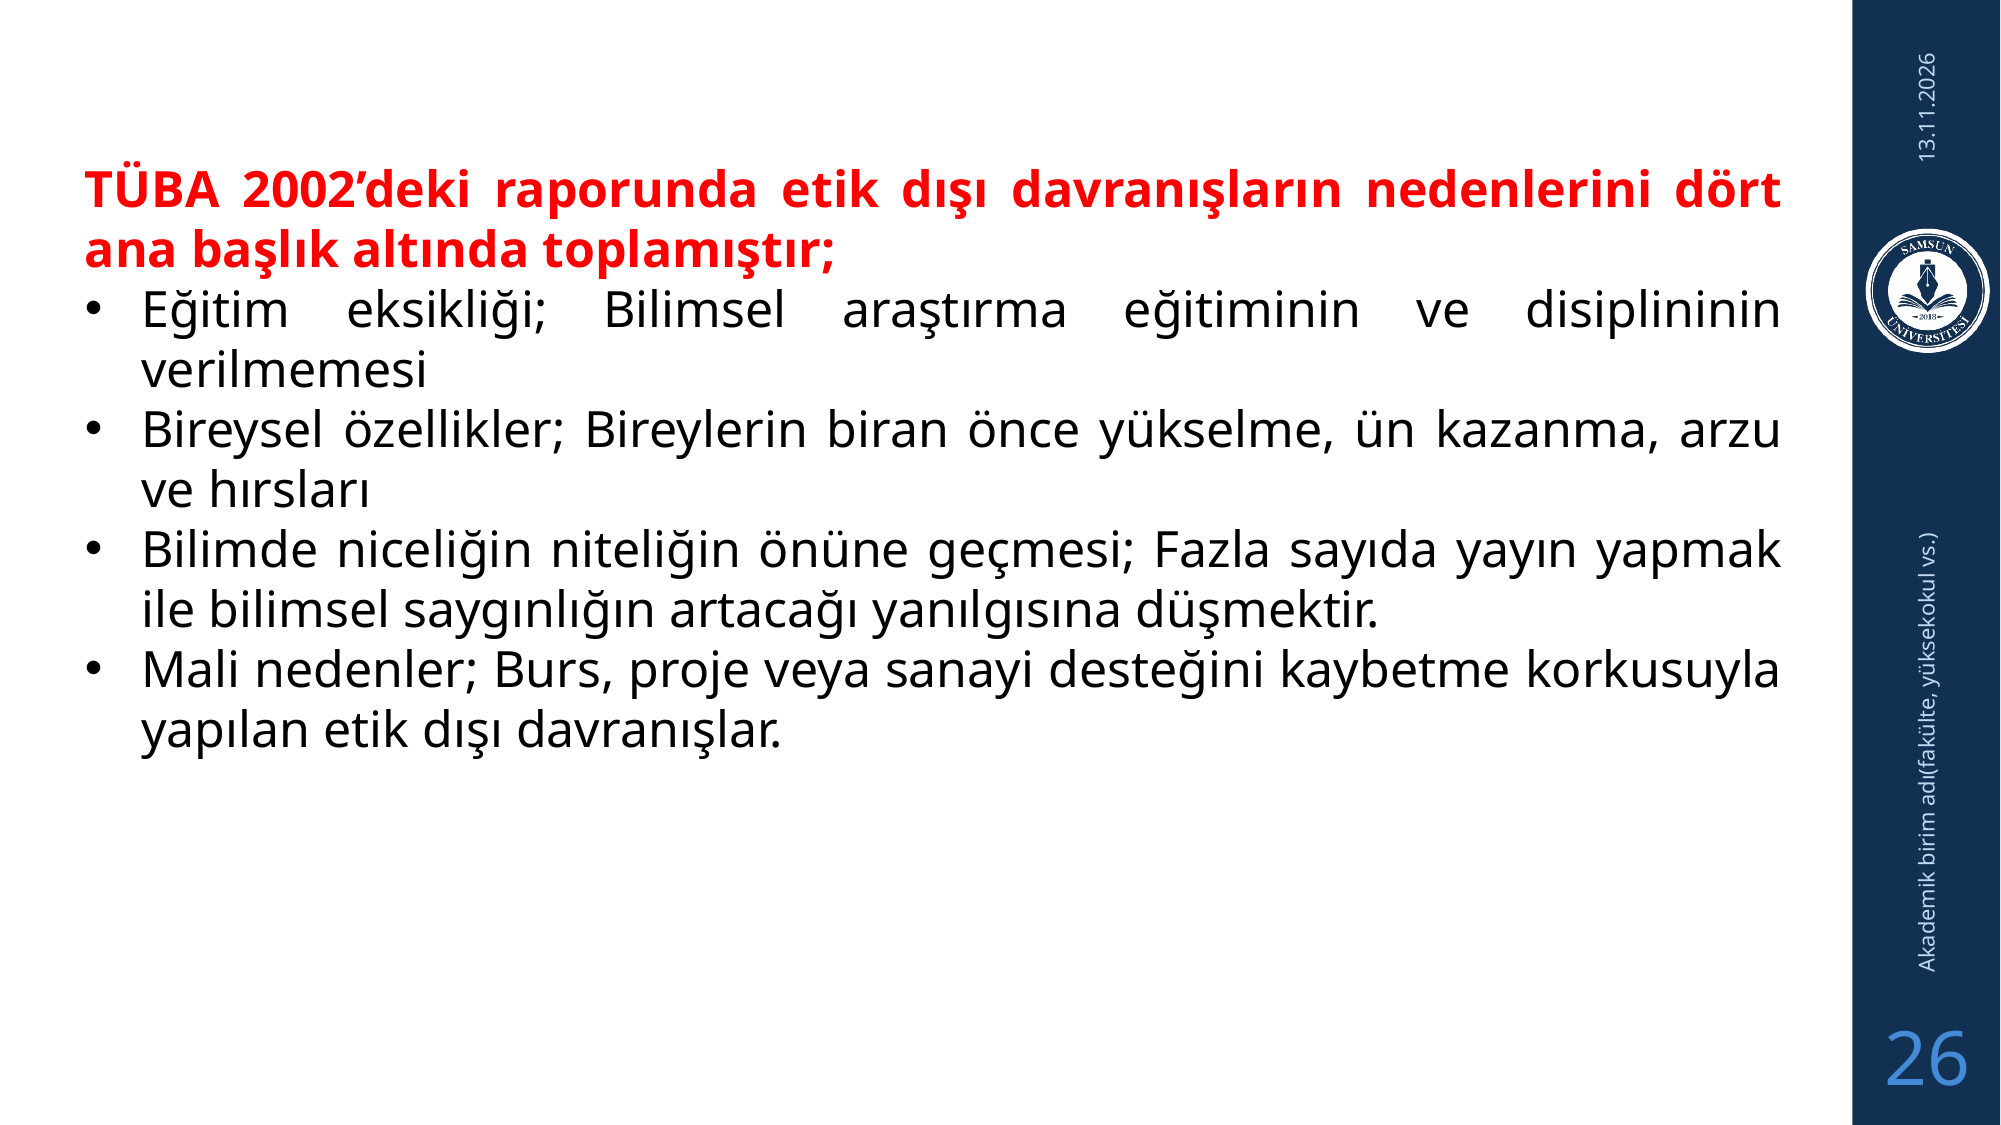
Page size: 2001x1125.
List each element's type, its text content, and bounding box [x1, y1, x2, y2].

slide_number 26 [1852, 1012, 2000, 1110]
picture [1861, 224, 1994, 357]
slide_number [1897, 37, 1958, 220]
text_box TÜBA 2002’deki raporunda etik dışı davranışların nedenlerini dört ana başlık altında toplamıştır; Eğitim eksikliği; Bilimsel araştırma eğitiminin ve disiplininin verilmemesi Bireysel özellikler; Bireylerin biran önce yükselme, ün kazanma, arzu ve hırsları Bilimde niceliğin niteliğin önüne geçmesi; Fazla sayıda yayın yapmak ile bilimsel saygınlığın artacağı yanılgısına düşmektir. Mali nedenler; Burs, proje veya sanayi desteğini kaybetme korkusuyla yapılan etik dışı davranışlar. [70, 149, 1798, 765]
footer Akademik birim adı(fakülte, yüksekokul vs.) [1897, 400, 1958, 988]
